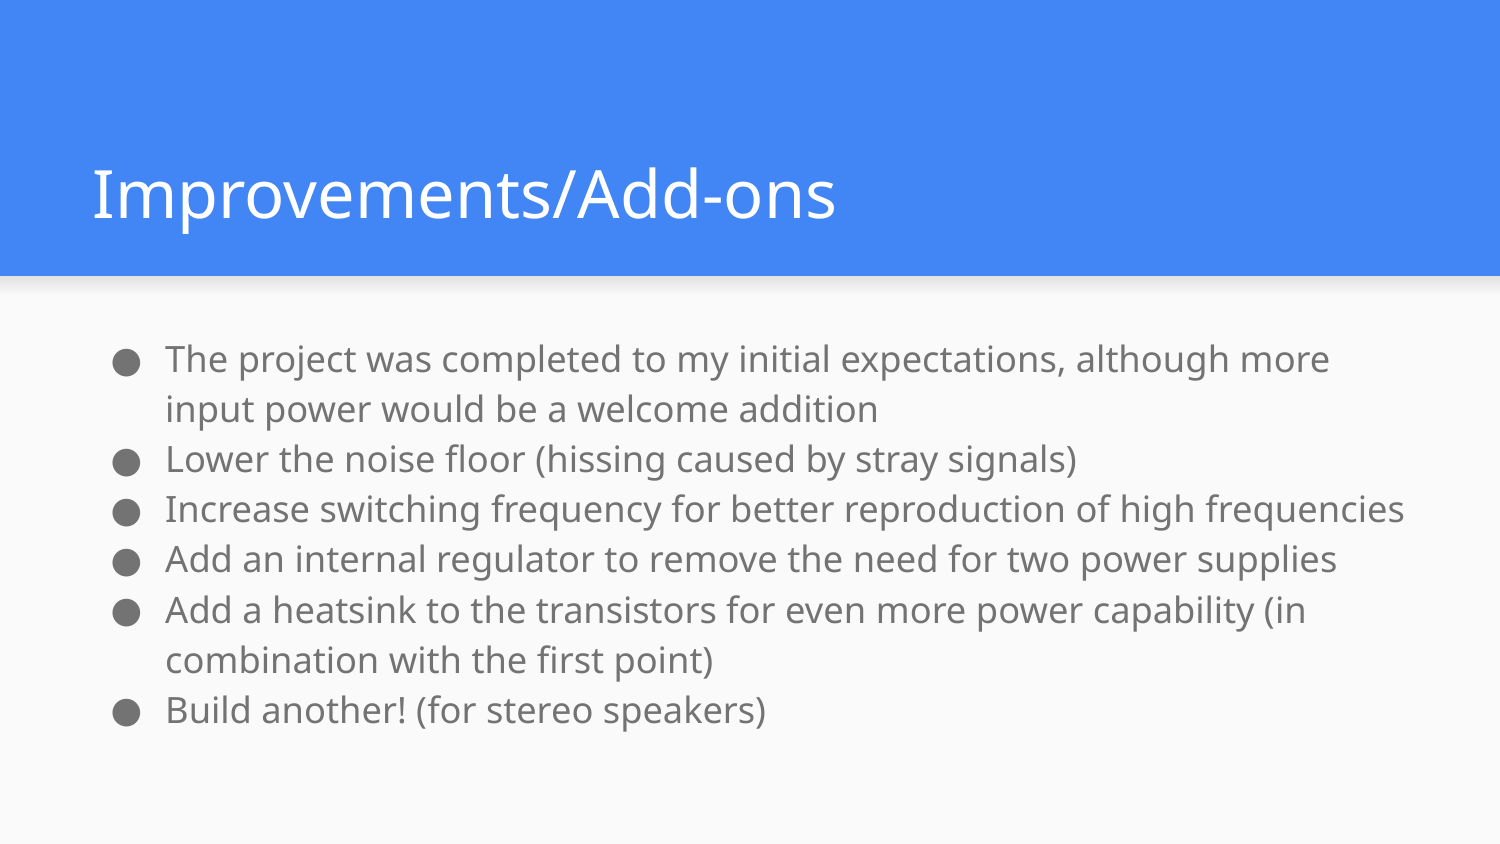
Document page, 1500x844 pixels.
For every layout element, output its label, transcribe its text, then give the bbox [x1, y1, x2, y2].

list The project was completed to my initial expectations, although more input power would be a welcome addition Lower the noise floor (hissing caused by stray signals) Increase switching frequency for better reproduction of high frequencies Add an internal regulator to remove the need for two power supplies Add a heatsink to the transistors for even more power capability (in combination with the first point) Build another! (for stereo speakers) [77, 314, 1427, 760]
title Improvements/Add-ons [77, 121, 1427, 248]
